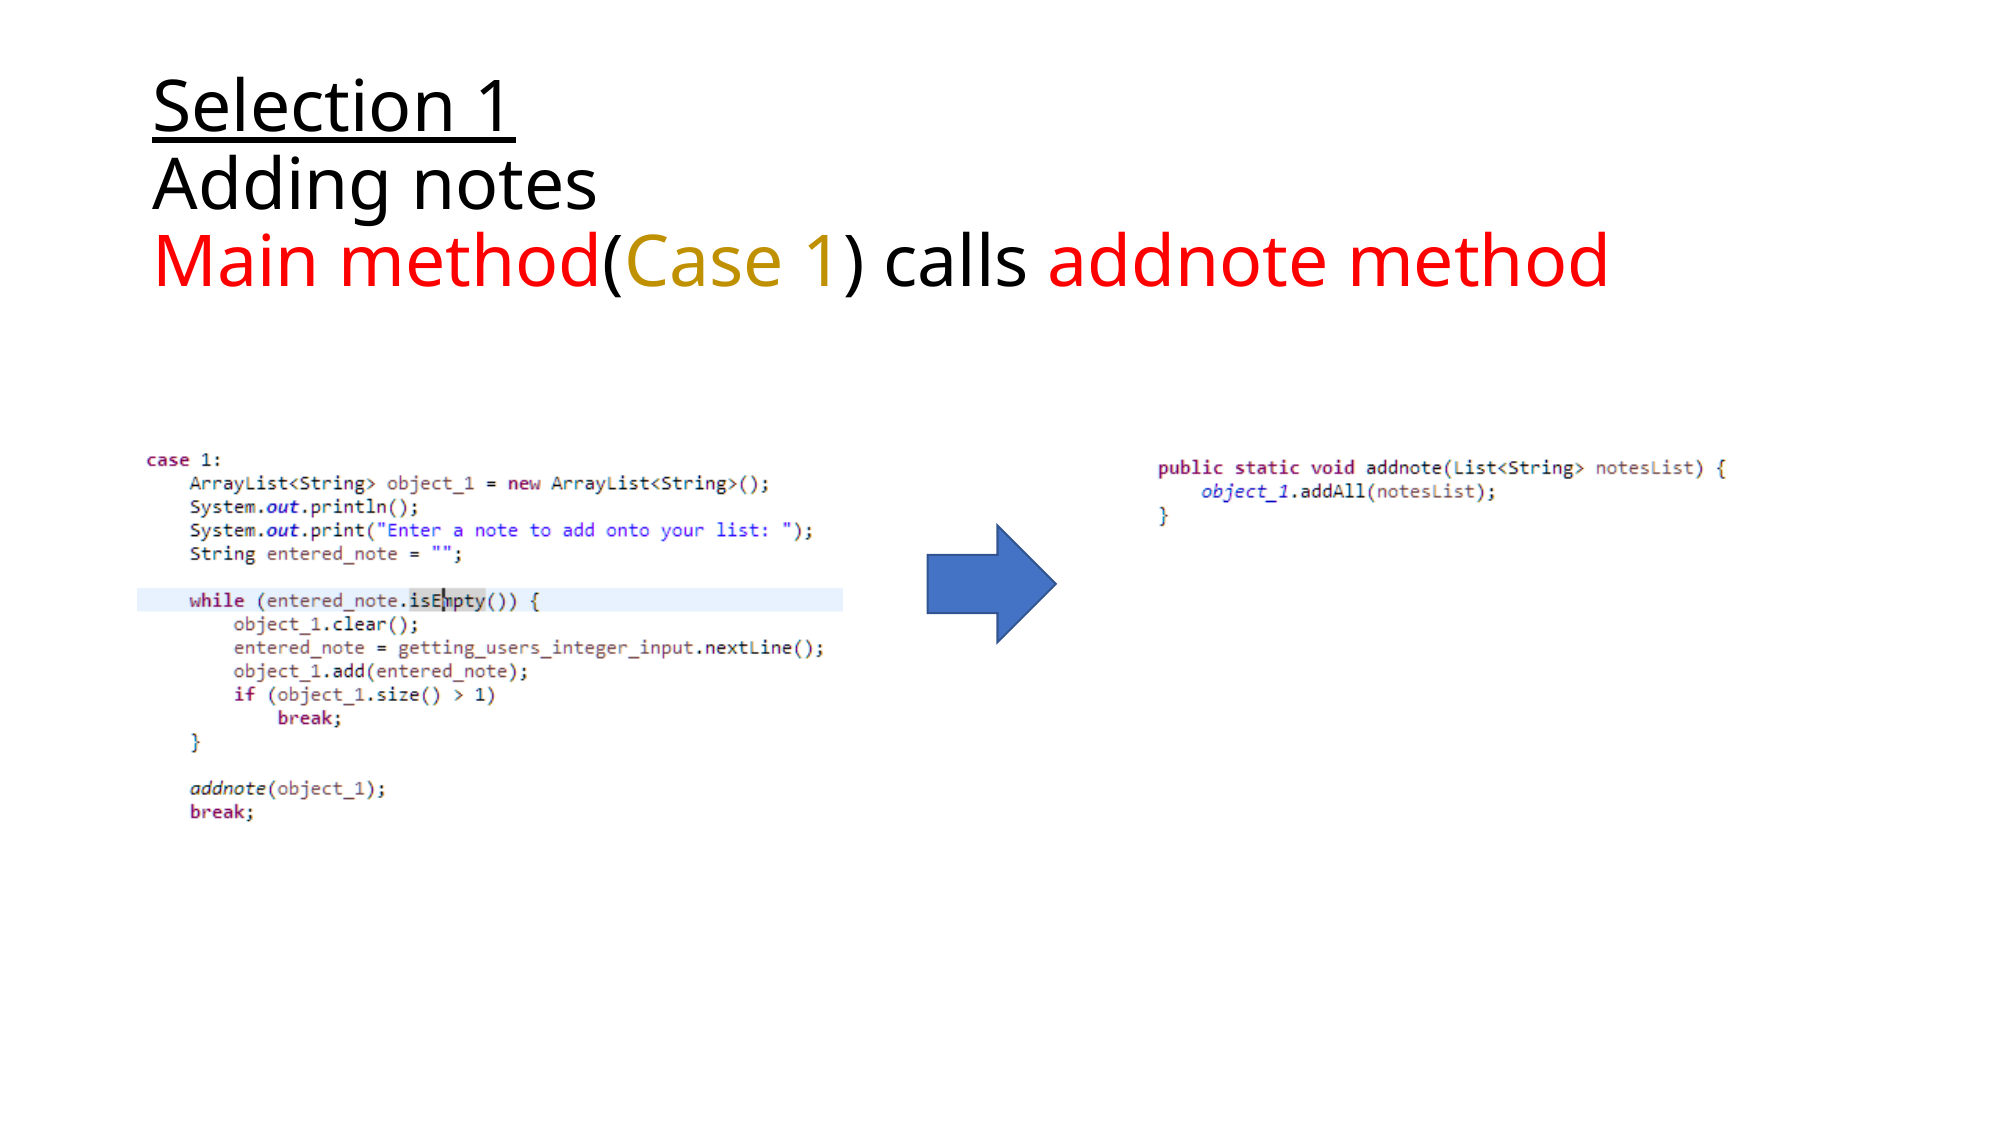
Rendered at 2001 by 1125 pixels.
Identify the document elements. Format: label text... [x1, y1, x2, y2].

text_box [926, 523, 1058, 645]
picture [137, 449, 843, 845]
title Selection 1 Adding notes Main method(Case 1) calls addnote method [137, 59, 1863, 313]
picture [1151, 449, 1746, 553]
